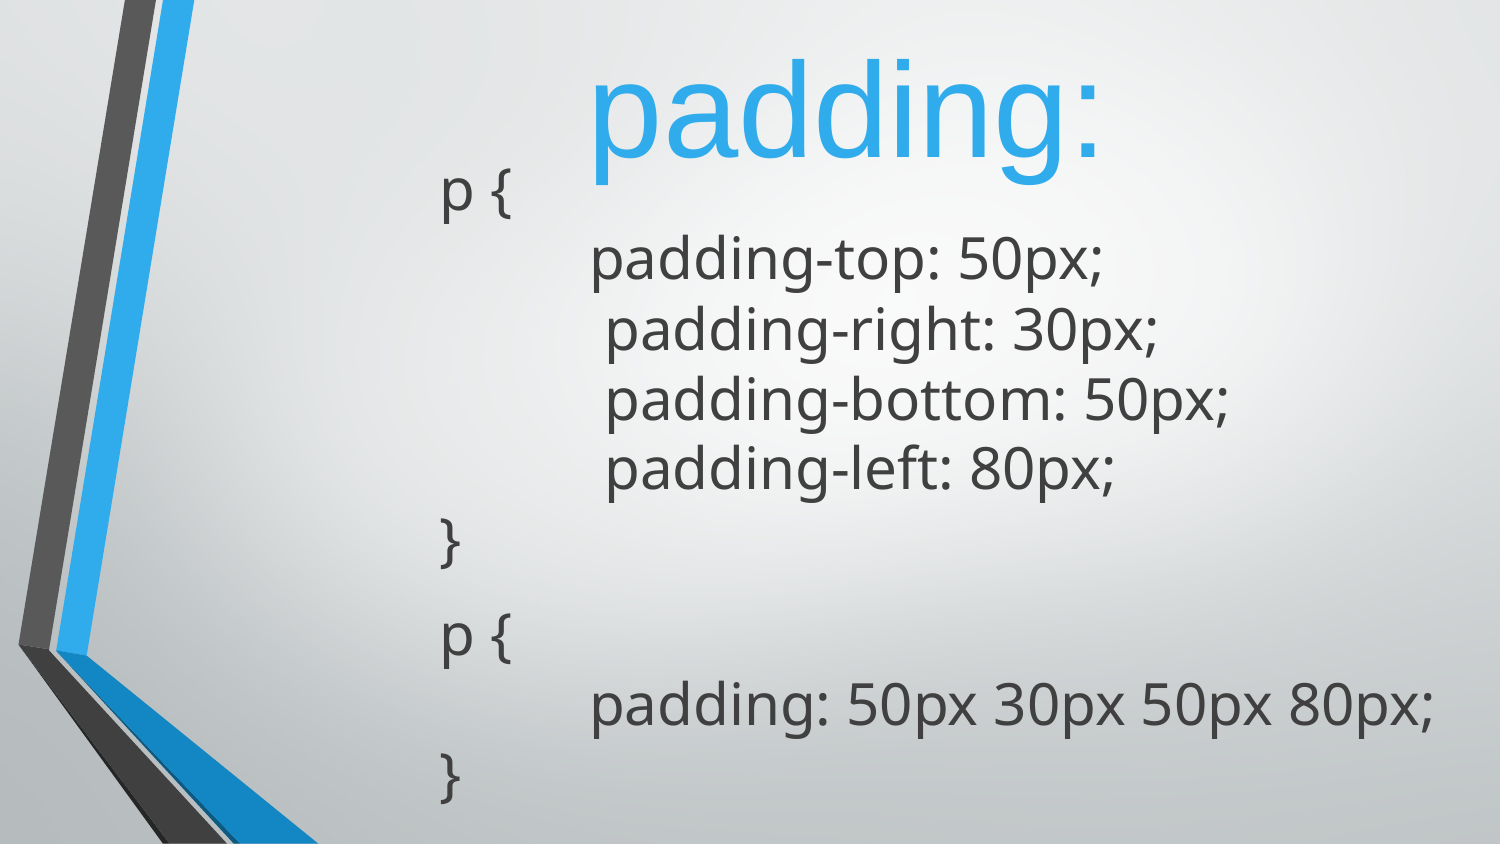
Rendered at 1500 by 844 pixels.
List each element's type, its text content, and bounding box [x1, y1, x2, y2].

text_box padding: [305, 14, 1122, 291]
text_box p { padding-top: 50px; padding-right: 30px; padding-bottom: 50px; padding-left: 80px; } [424, 144, 1500, 399]
text_box p { padding: 50px 30px 50px 80px; } [424, 589, 1500, 844]
